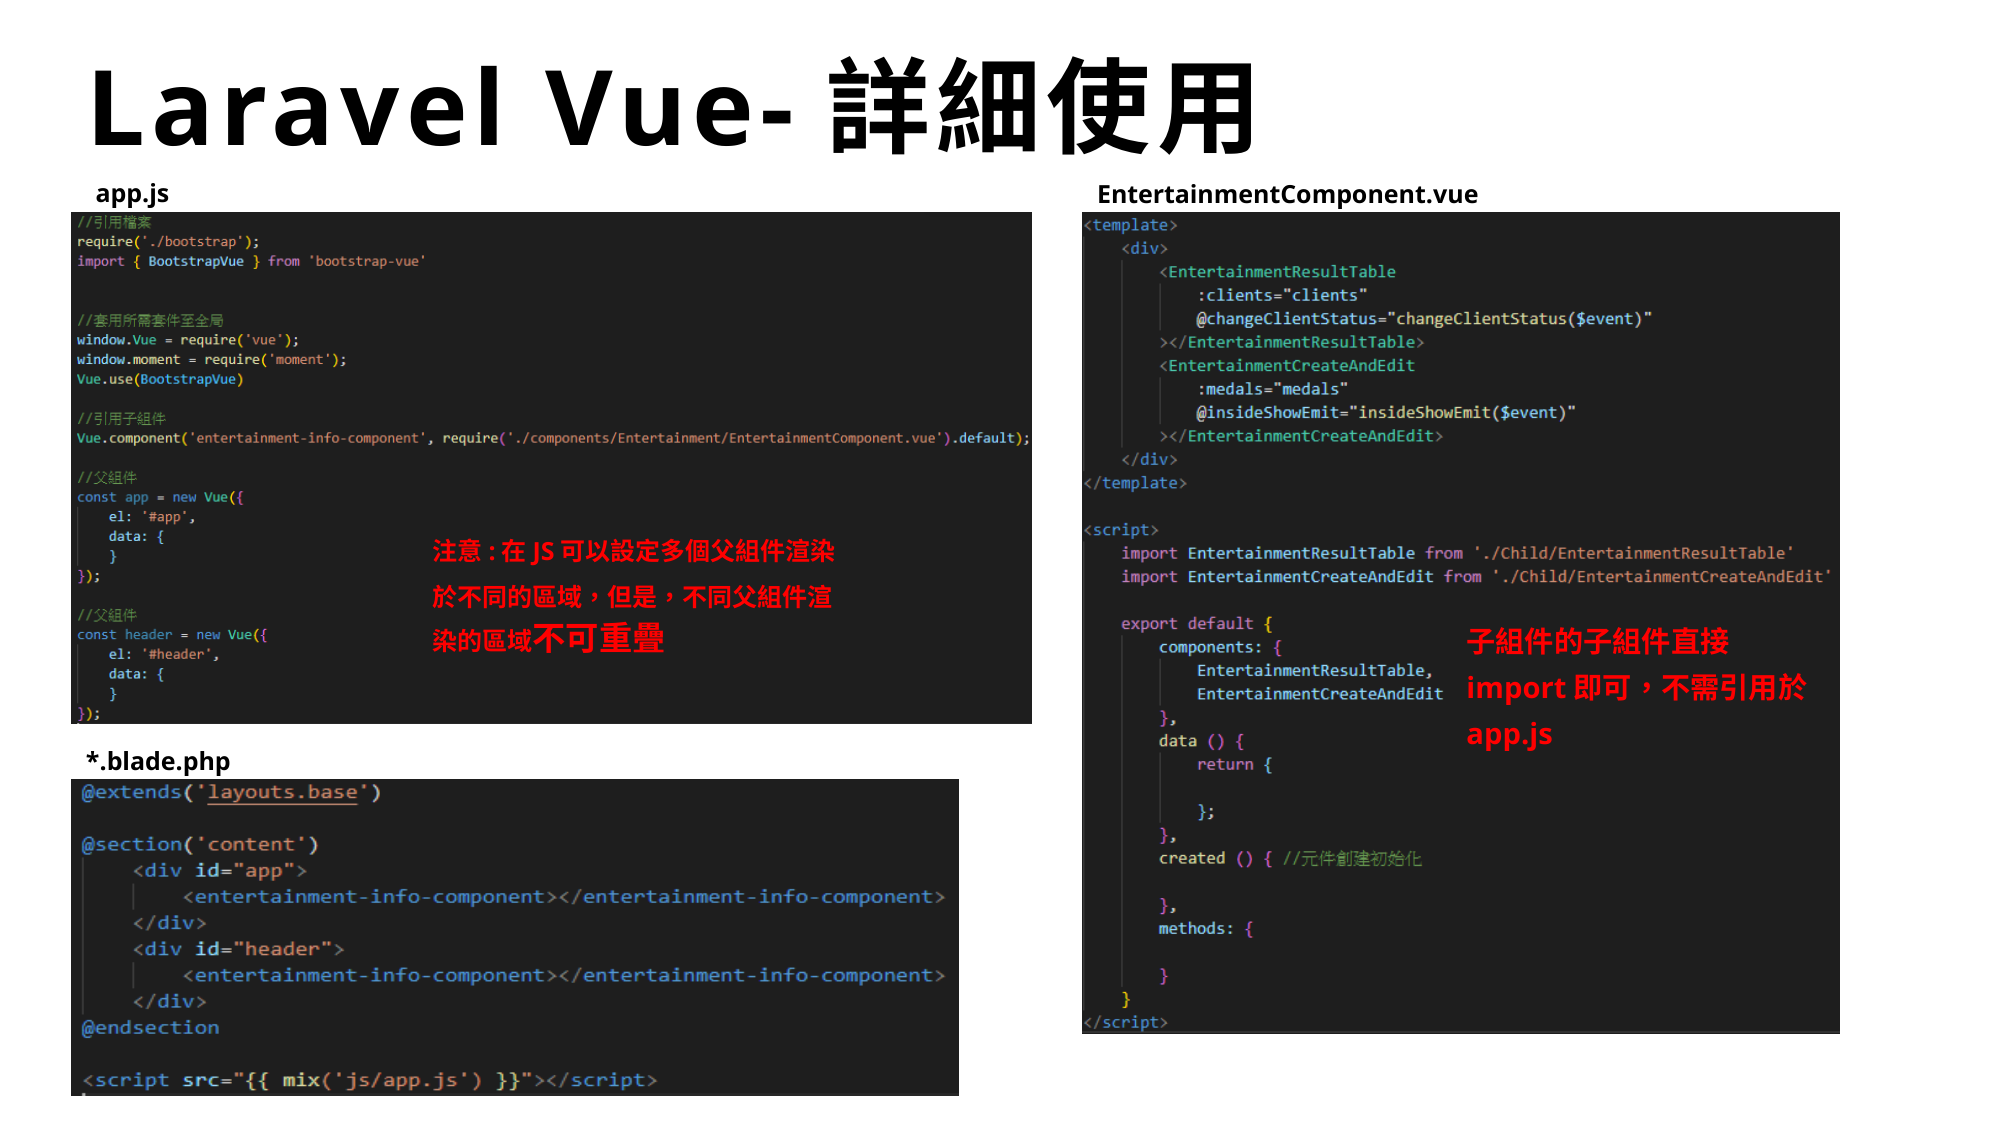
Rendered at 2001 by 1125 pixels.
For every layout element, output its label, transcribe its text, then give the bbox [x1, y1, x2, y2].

picture [71, 779, 959, 1096]
text_box app.js [80, 154, 520, 212]
text_box Laravel Vue-詳細使用 [71, 33, 1746, 174]
picture [1082, 212, 1840, 1034]
text_box *.blade.php [71, 724, 511, 779]
picture [71, 212, 1032, 724]
text_box EntertainmentComponent.vue [1082, 155, 1522, 212]
